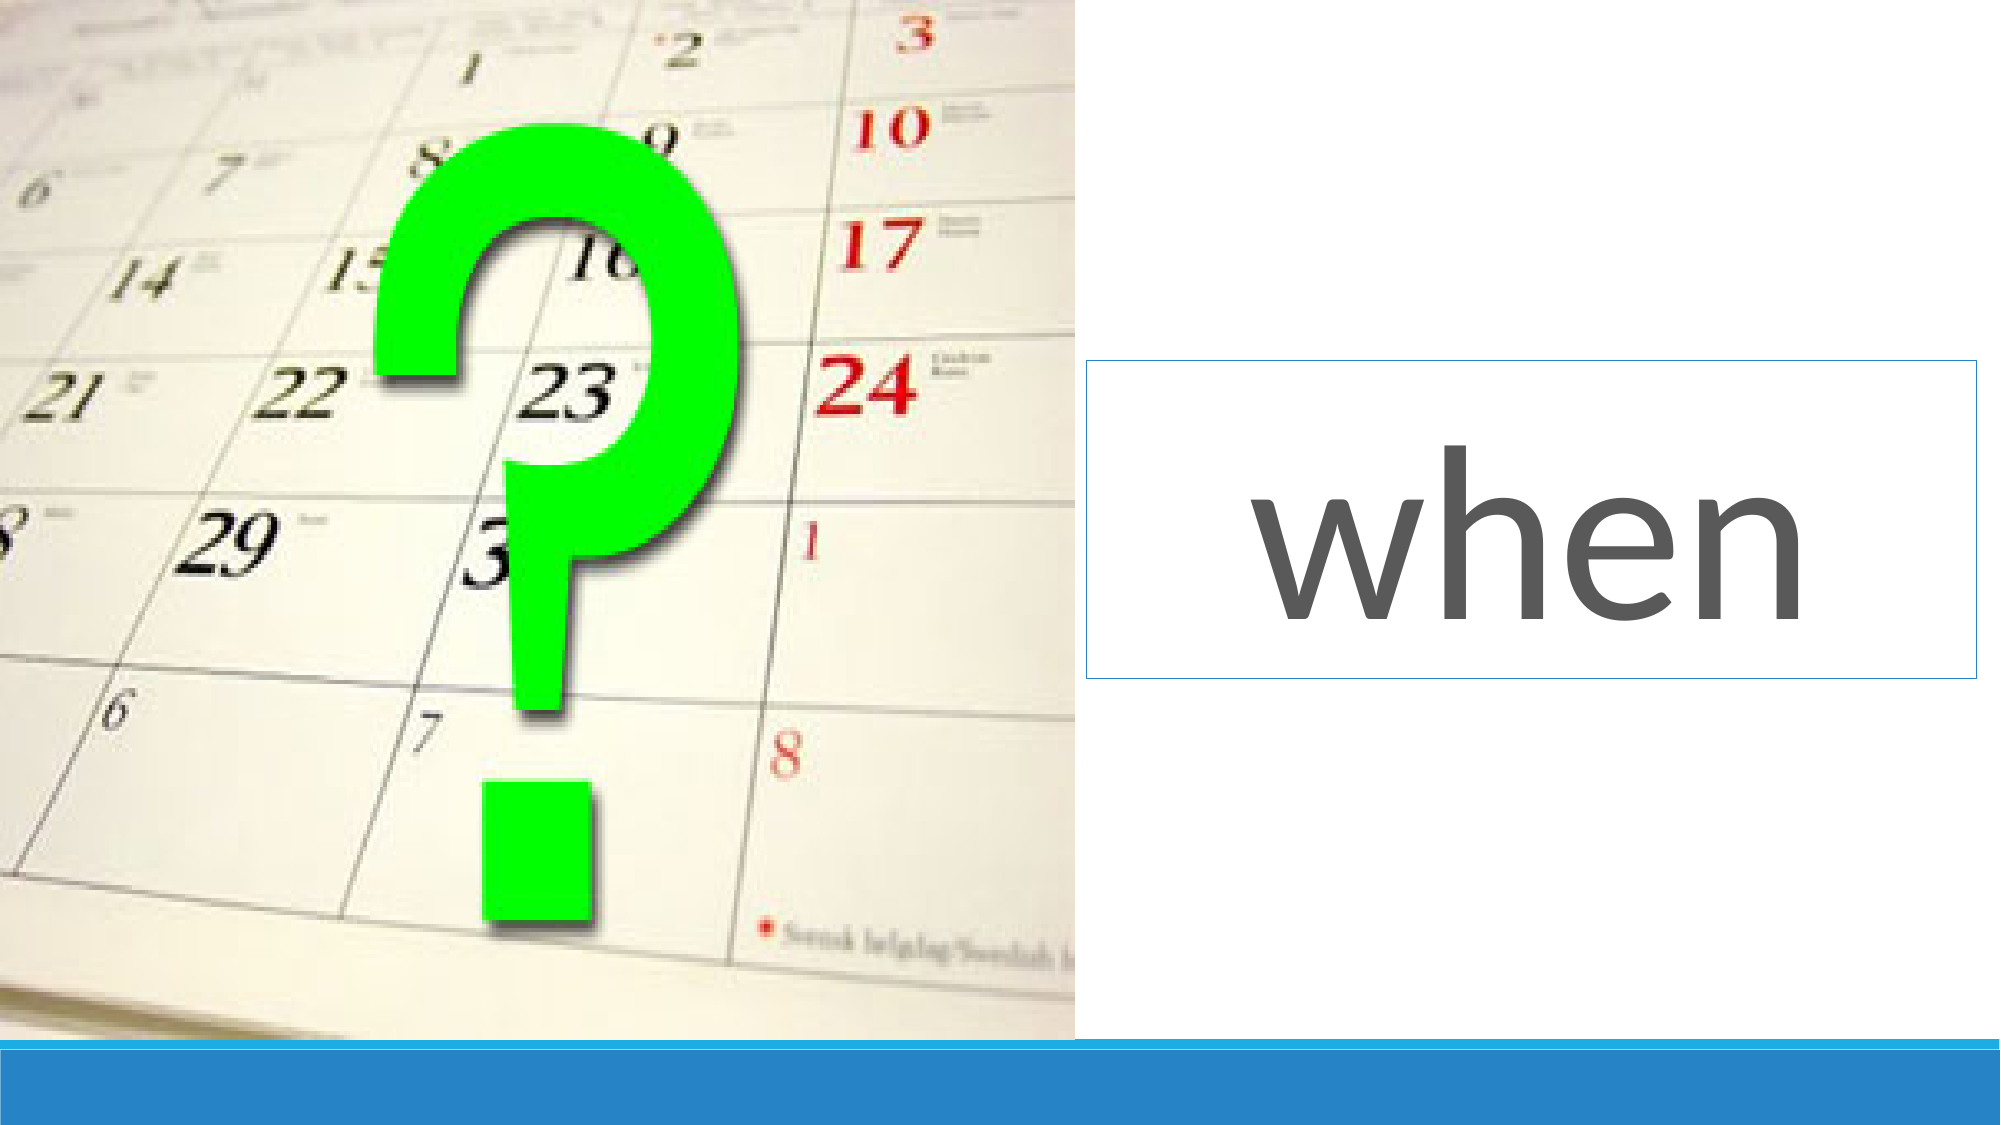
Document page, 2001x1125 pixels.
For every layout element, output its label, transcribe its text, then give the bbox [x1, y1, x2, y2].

picture [0, 0, 1076, 1040]
text_box when [1086, 360, 1977, 679]
